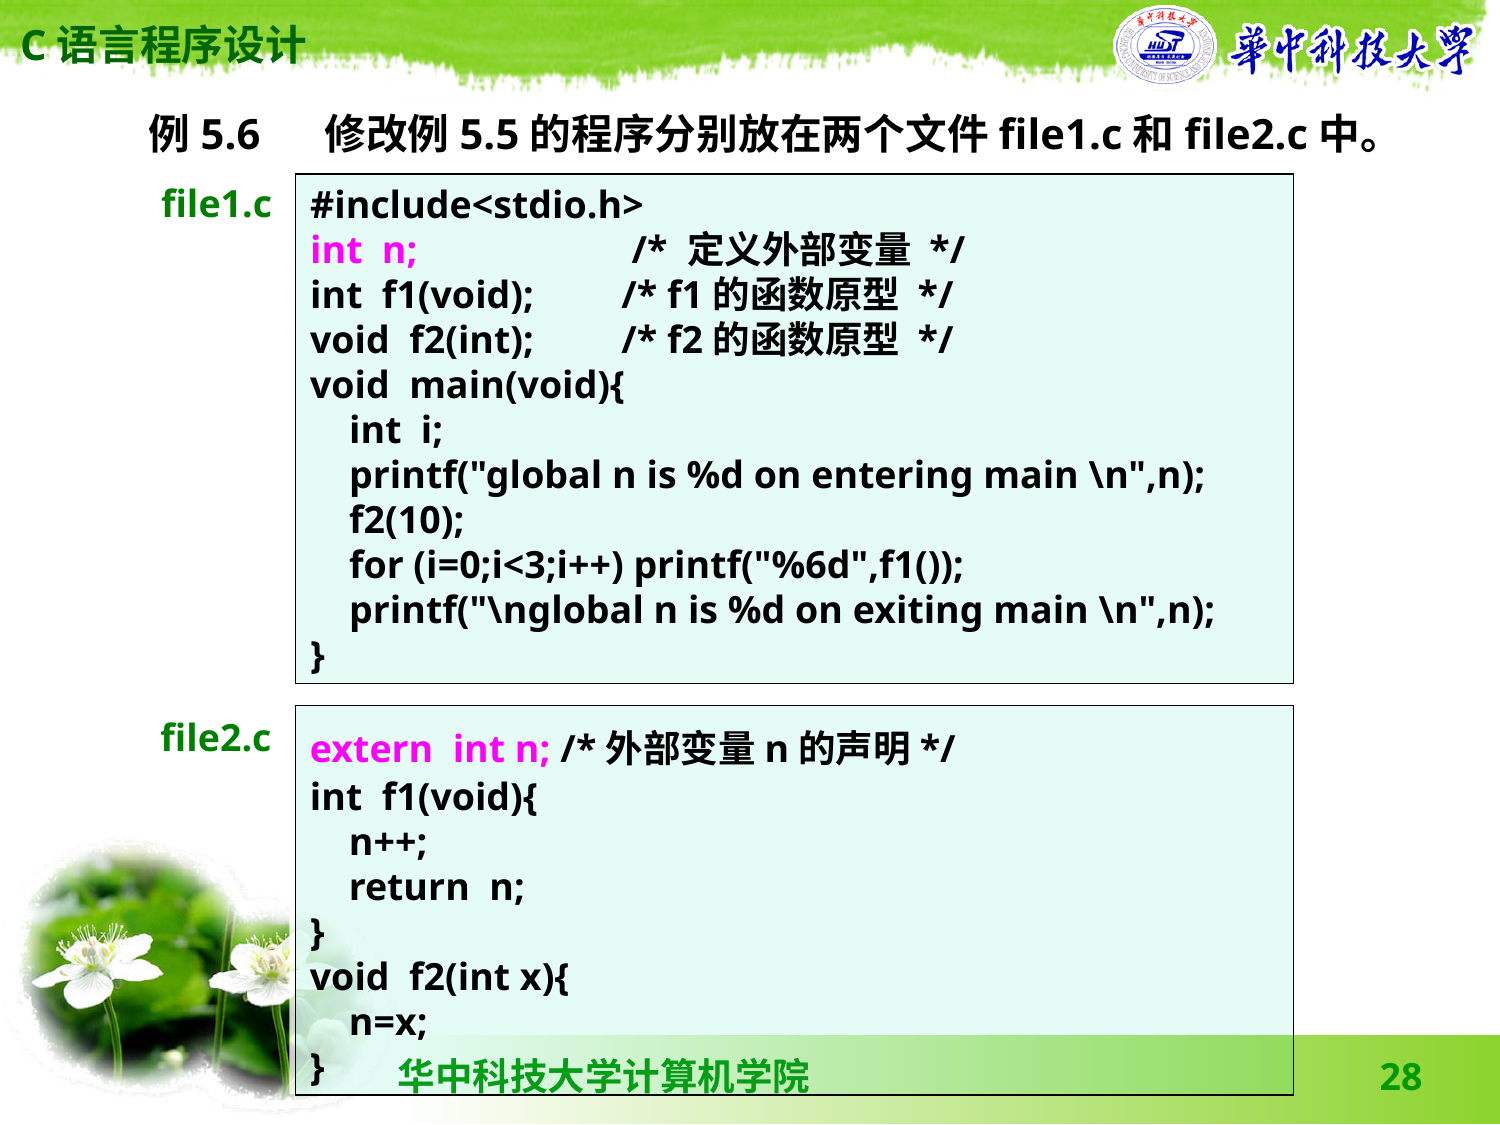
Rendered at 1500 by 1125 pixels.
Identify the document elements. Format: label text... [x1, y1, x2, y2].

text_box extern int n; /*外部变量n的声明*/ int f1(void){ n++; return n; } void f2(int x){ n=x; } [295, 705, 1294, 1095]
picture [0, 828, 413, 1125]
text_box file1.c [146, 172, 288, 233]
text_box #include<stdio.h> int n; /* 定义外部变量 */ int f1(void); /* f1的函数原型 */ void f2(int); /* f2的函数原型 */ void main(void){ int i; printf("global n is %d on entering main \n",n); f2(10); for (i=0;i<3;i++) printf("%6d",f1()); printf("\nglobal n is %d on exiting main \n",n); } [295, 173, 1294, 684]
picture [0, 0, 1500, 113]
text_box [289, 881, 295, 1094]
text_box file2.c [145, 706, 287, 766]
slide_number 28 [1124, 1041, 1438, 1112]
text_box 例5.6 修改例5.5的程序分别放在两个文件file1.c和file2.c中。 [134, 90, 1386, 165]
